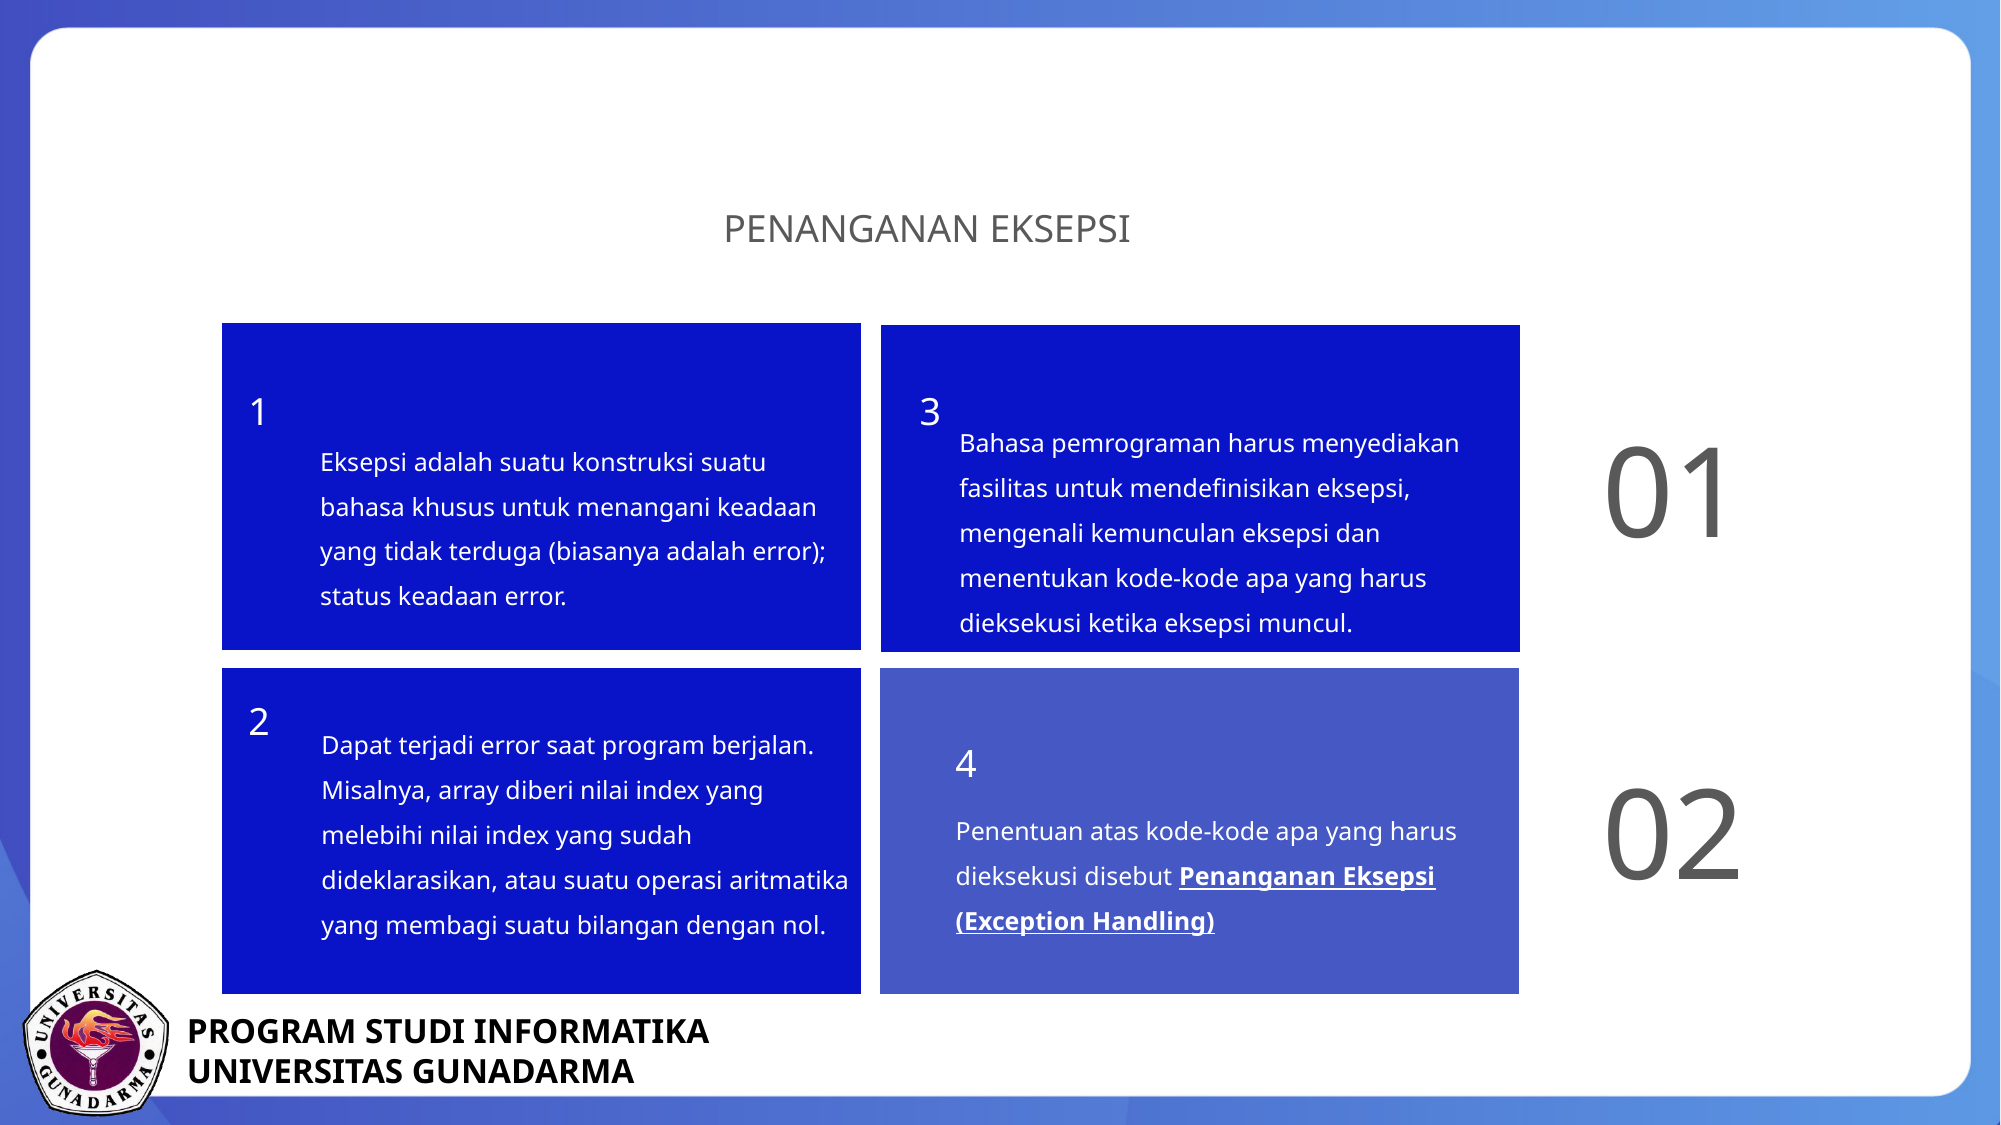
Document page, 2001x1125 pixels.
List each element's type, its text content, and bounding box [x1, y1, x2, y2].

text_box 01 [1587, 405, 1821, 571]
text_box [878, 667, 1520, 995]
text_box Bahasa pemrograman harus menyediakan fasilitas untuk mendefinisikan eksepsi, mengenali kemunculan eksepsi dan menentukan kode-kode apa yang harus dieksekusi ketika eksepsi muncul. [944, 405, 1486, 645]
text_box Eksepsi adalah suatu konstruksi suatu bahasa khusus untuk menangani keadaan yang tidak terduga (biasanya adalah error); status keadaan error. [305, 423, 847, 619]
text_box [221, 322, 862, 651]
text_box 1 [233, 380, 702, 441]
picture [0, 0, 2001, 1125]
text_box Dapat terjadi error saat program berjalan. Misalnya, array diberi nilai index yang melebihi nilai index yang sudah dideklarasikan, atau suatu operasi aritmatika yang membagi suatu bilangan dengan nol. [306, 707, 868, 947]
text_box [221, 667, 862, 995]
text_box 3 [904, 380, 1374, 441]
text_box PENANGANAN EKSEPSI [708, 198, 1304, 258]
text_box 2 [233, 690, 702, 750]
text_box Penentuan atas kode-kode apa yang harus dieksekusi disebut Penanganan Eksepsi (Exception Handling) [940, 793, 1483, 943]
text_box 4 [940, 732, 1409, 793]
text_box 02 [1587, 747, 1821, 913]
text_box [880, 324, 1521, 653]
